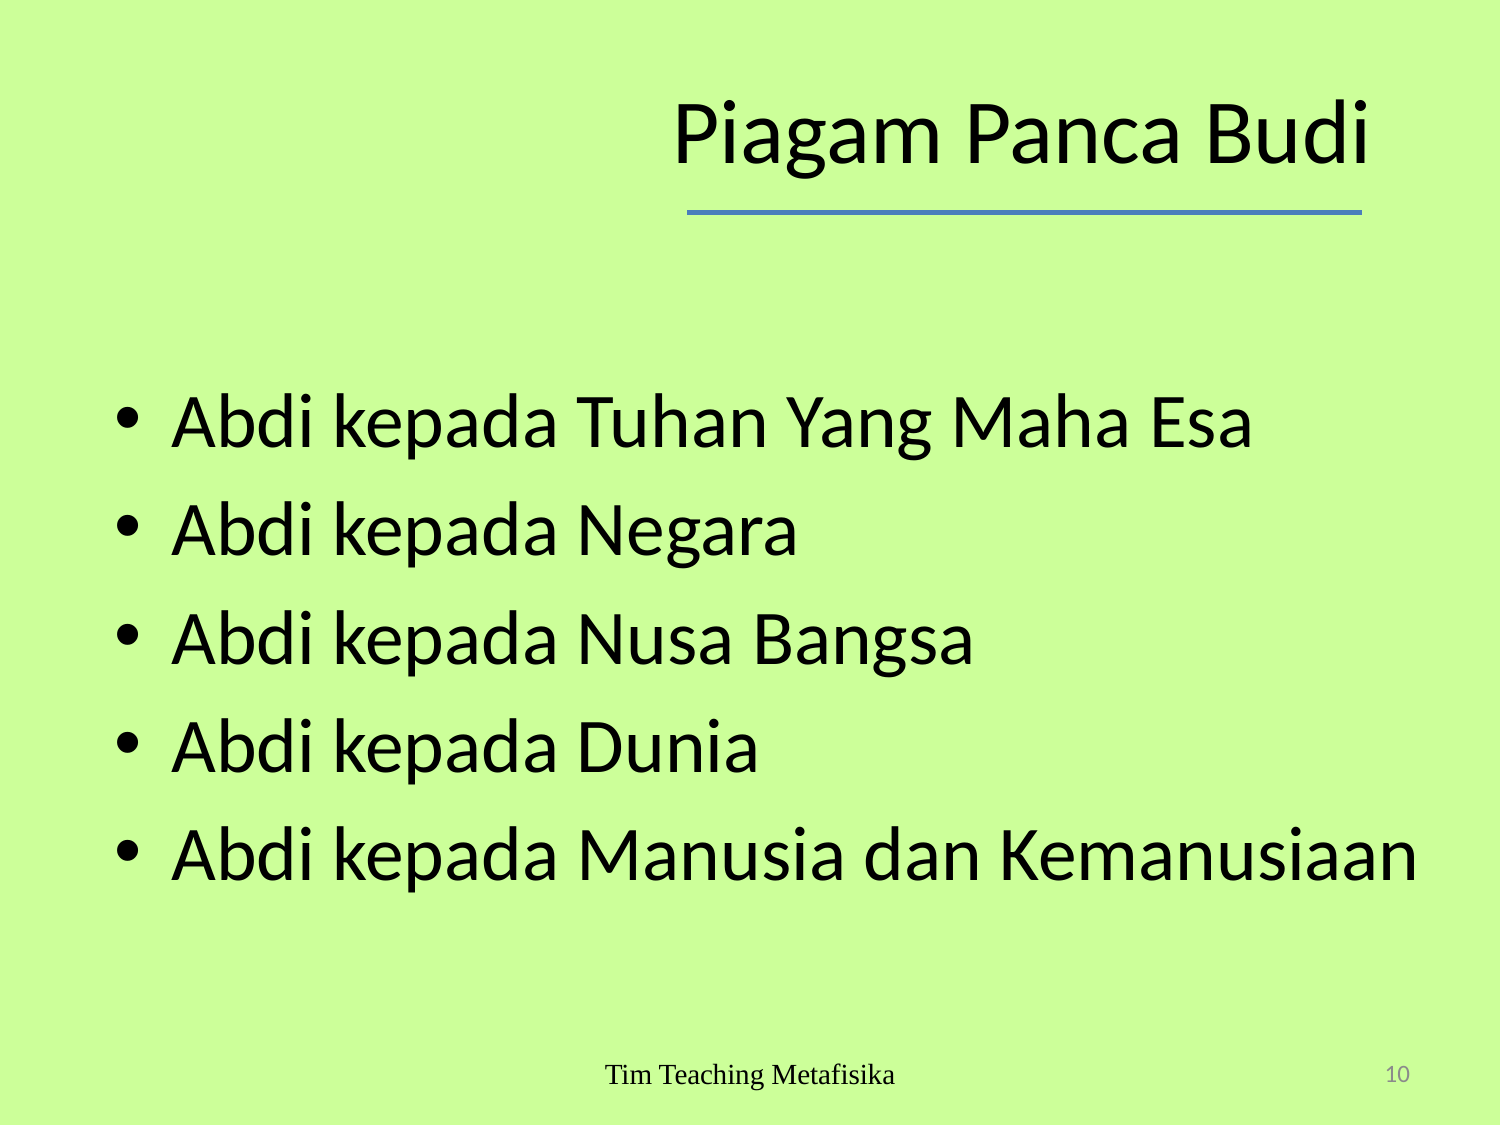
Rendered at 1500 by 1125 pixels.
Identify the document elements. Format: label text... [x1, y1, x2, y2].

slide_number 10 [1074, 1042, 1425, 1103]
subtitle Abdi kepada Tuhan Yang Maha Esa Abdi kepada Negara Abdi kepada Nusa Bangsa Abdi kepada Dunia Abdi kepada Manusia dan Kemanusiaan [99, 362, 1459, 963]
title Piagam Panca Budi [112, 24, 1388, 229]
footer Tim Teaching Metafisika [512, 1042, 988, 1103]
